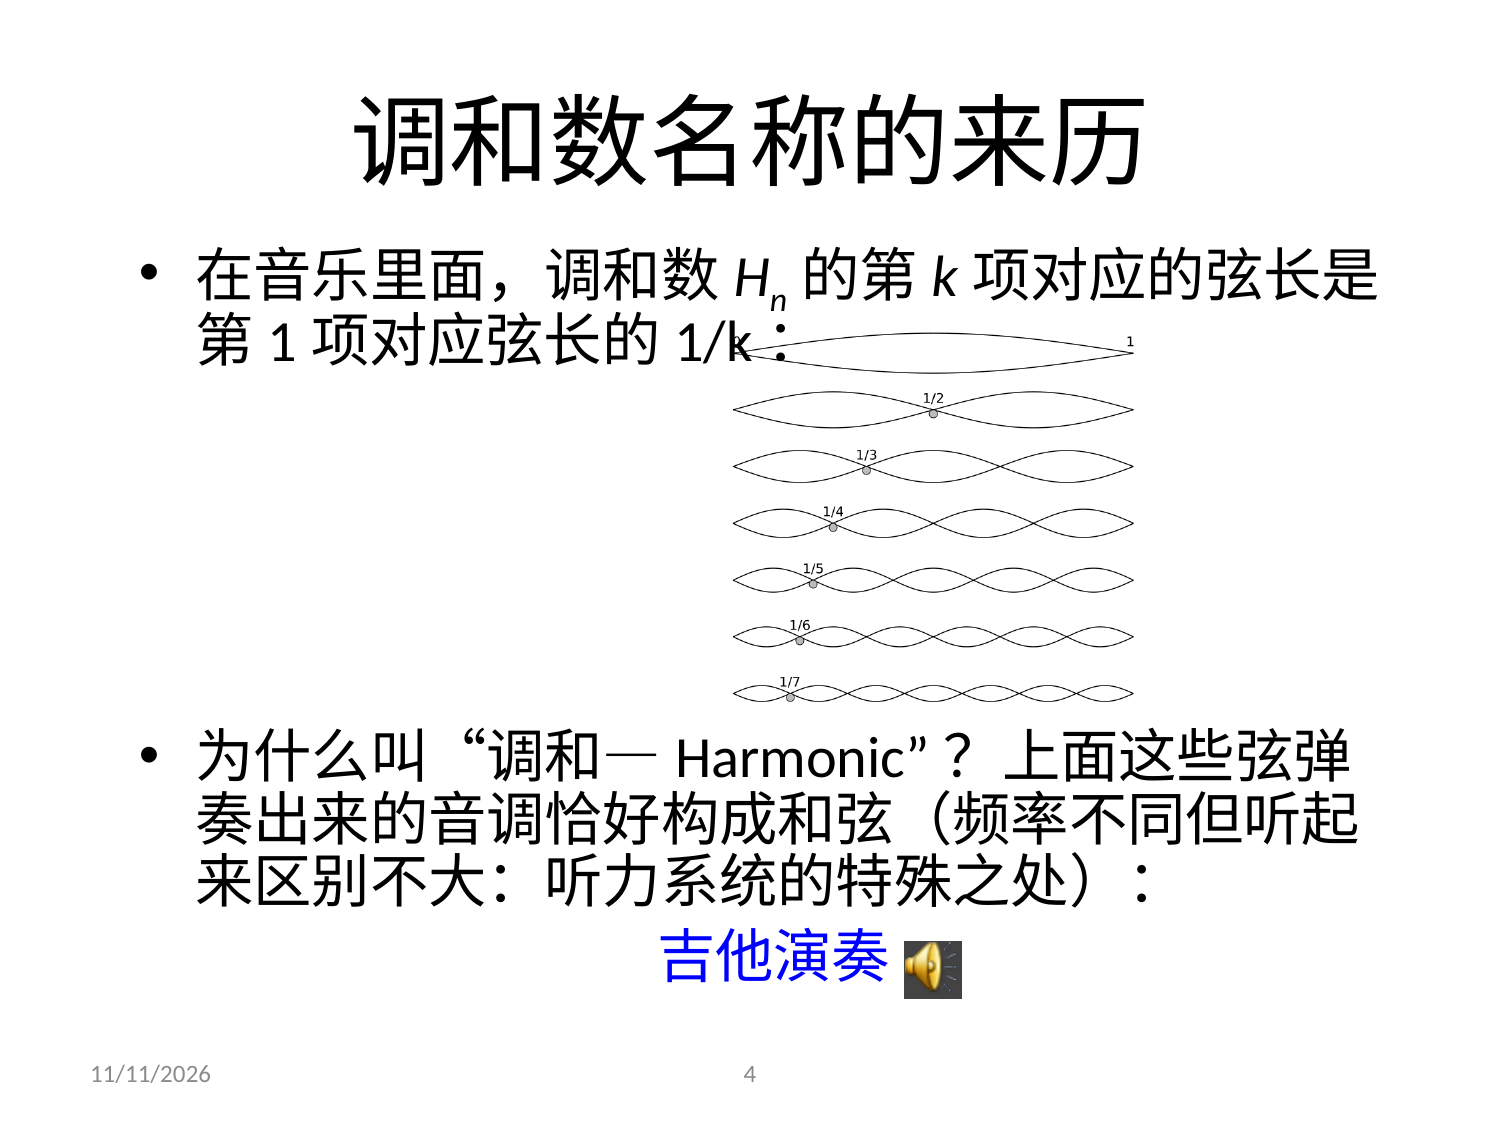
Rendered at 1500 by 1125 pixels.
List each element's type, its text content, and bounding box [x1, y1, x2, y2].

picture [726, 326, 1141, 720]
title 调和数名称的来历 [75, 45, 1425, 233]
list 在音乐里面，调和数Hn的第k项对应的弦长是第1项对应弦长的1/k： 为什么叫“调和—Harmonic”？上面这些弦弹奏出来的音调恰好构成和弦（频率不同但听起来区别不大：听力系统的特殊之处）： 吉他演奏 [123, 231, 1424, 1035]
slide_number 4 [512, 1042, 988, 1103]
picture [903, 940, 963, 1000]
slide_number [75, 1042, 425, 1103]
